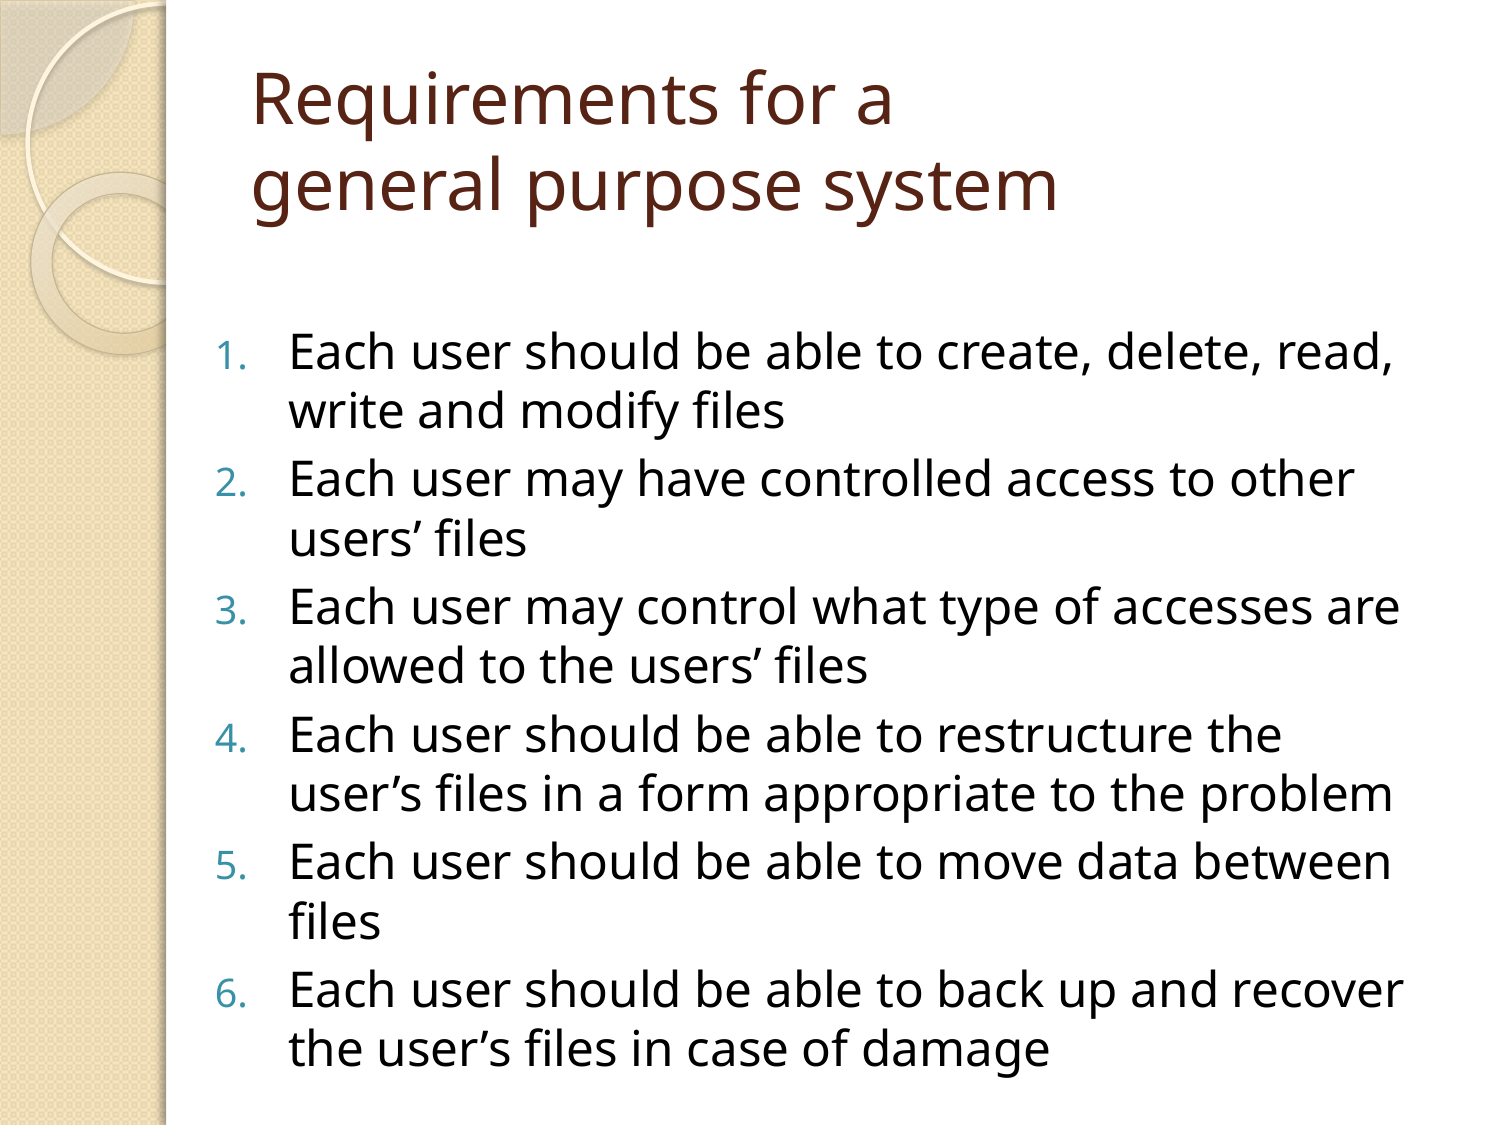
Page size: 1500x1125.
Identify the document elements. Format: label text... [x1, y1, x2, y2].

list Each user should be able to create, delete, read, write and modify files Each user may have controlled access to other users’ files Each user may control what type of accesses are allowed to the users’ files Each user should be able to restructure the user’s files in a form appropriate to the problem Each user should be able to move data between files Each user should be able to back up and recover the user’s files in case of damage [200, 312, 1430, 1100]
title Requirements for a general purpose system [235, 45, 1466, 233]
